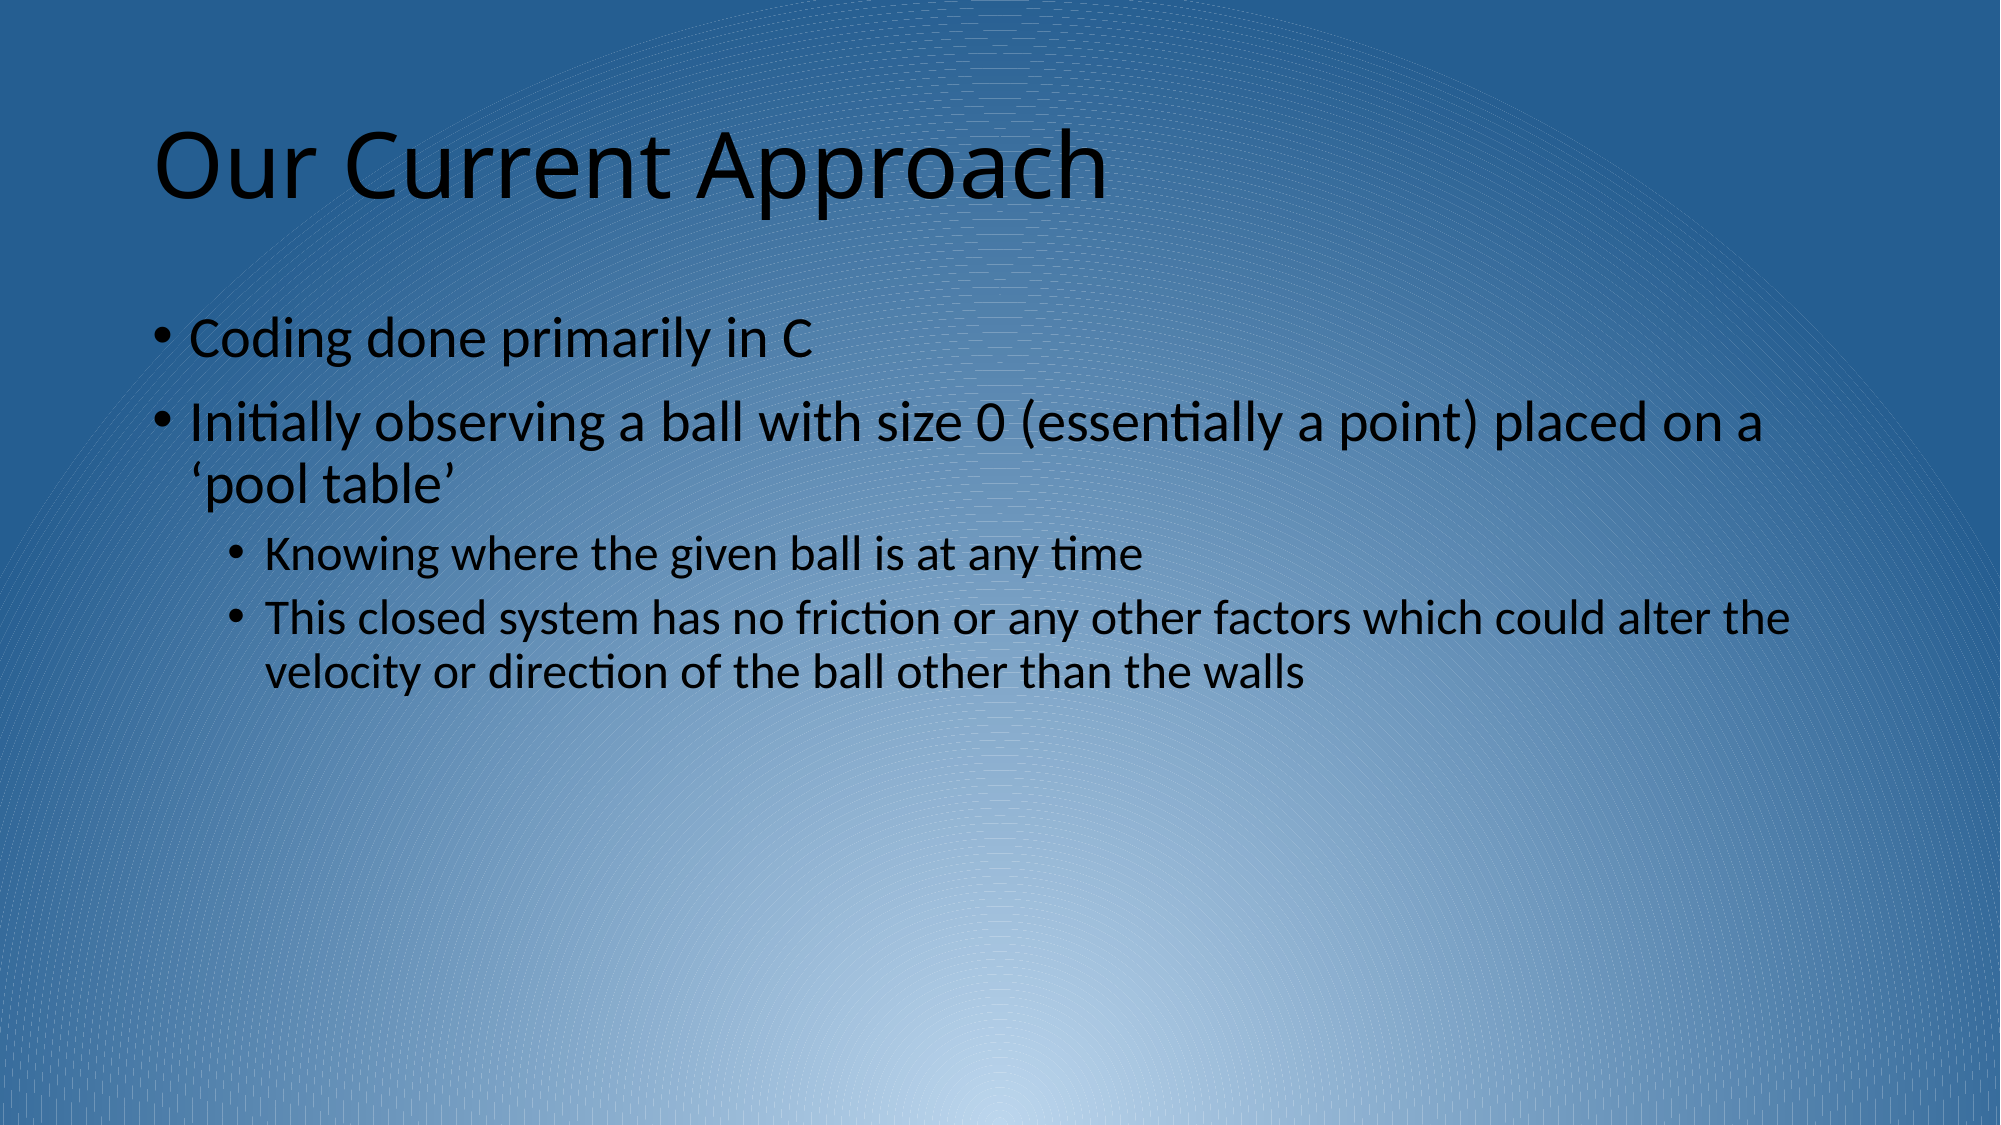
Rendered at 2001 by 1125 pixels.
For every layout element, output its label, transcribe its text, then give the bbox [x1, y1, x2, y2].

title Our Current Approach [137, 59, 1863, 278]
list Coding done primarily in C Initially observing a ball with size 0 (essentially a point) placed on a ‘pool table’ Knowing where the given ball is at any time This closed system has no friction or any other factors which could alter the velocity or direction of the ball other than the walls [137, 299, 1863, 1014]
